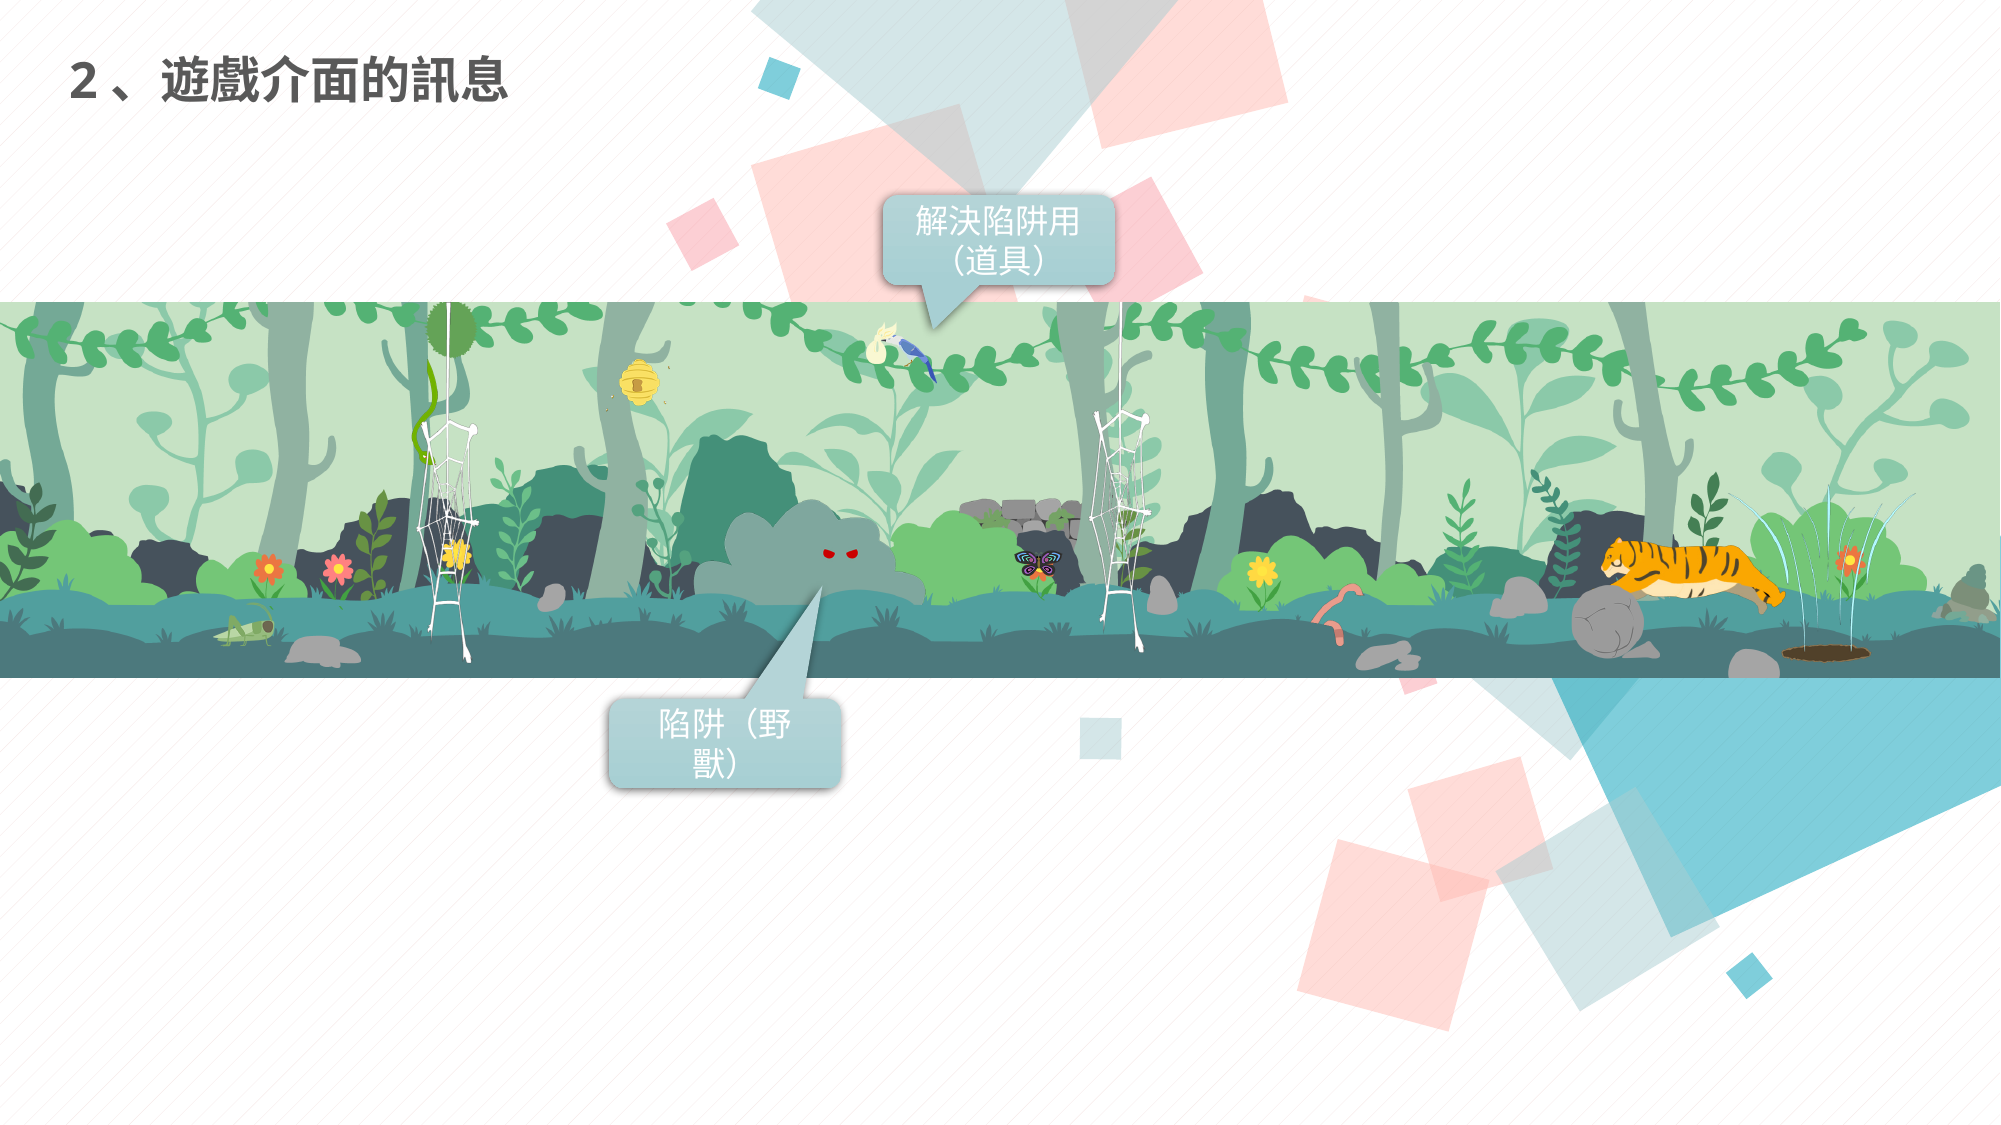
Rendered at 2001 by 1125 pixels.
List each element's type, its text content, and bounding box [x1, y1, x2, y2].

list 2、遊戲介面的訊息 [54, 38, 975, 127]
text_box 解決陷阱用（道具） [882, 194, 1116, 302]
picture [0, 302, 2000, 678]
text_box 陷阱（野獸） [609, 678, 842, 789]
